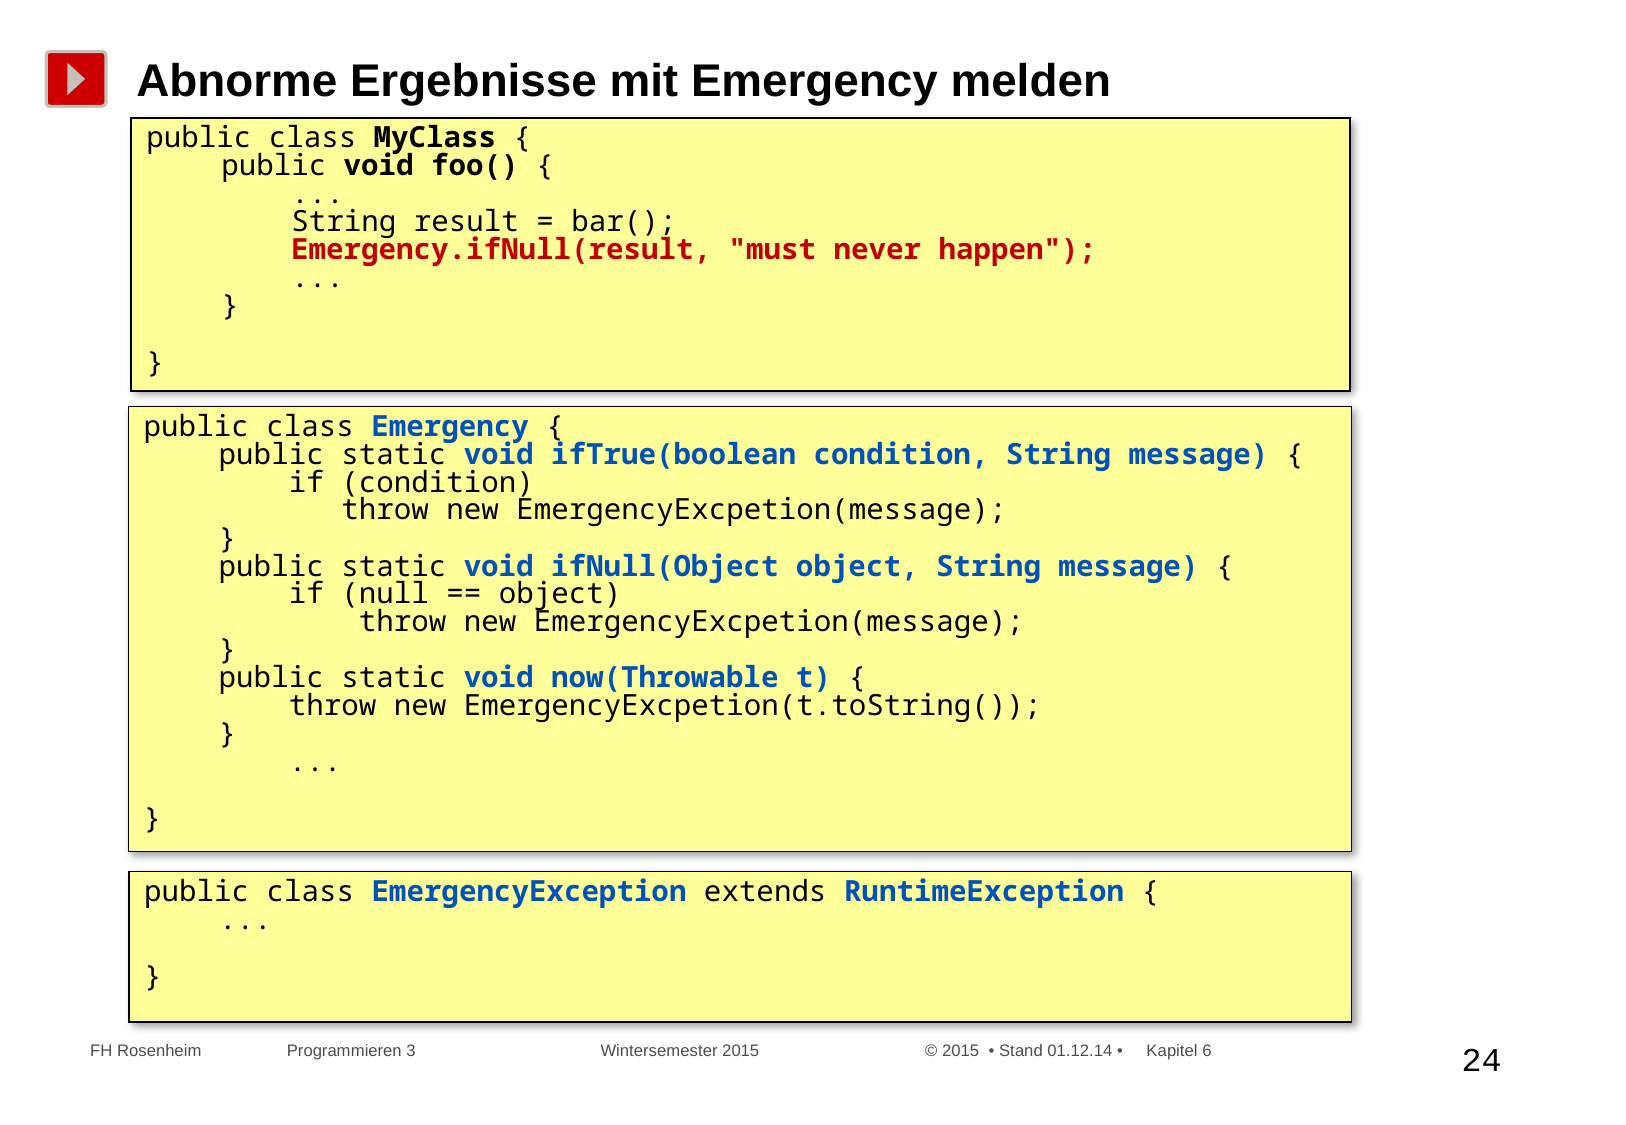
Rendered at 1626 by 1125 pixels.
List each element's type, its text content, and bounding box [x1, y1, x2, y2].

footer FH Rosenheim Programmieren 3 Wintersemester 2015 © 2015 • Stand 01.12.14 • Kapitel 6 [46, 1032, 1587, 1068]
title Abnorme Ergebnisse mit Emergency melden [120, 42, 1409, 114]
text_box public class EmergencyException extends RuntimeException { ... } [129, 871, 1352, 1023]
text_box public class MyClass { public void foo() { ... String result = bar(); Emergency.ifNull(result, "must never happen"); ... } } [131, 117, 1350, 391]
list public class Emergency { public static void ifTrue(boolean condition, String message) { if (condition) throw new EmergencyExcpetion(message); } public static void ifNull(Object object, String message) { if (null == object) throw new EmergencyExcpetion(message); } public static void now(Throwable t) { throw new EmergencyExcpetion(t.toString()); } ... } [128, 406, 1352, 852]
